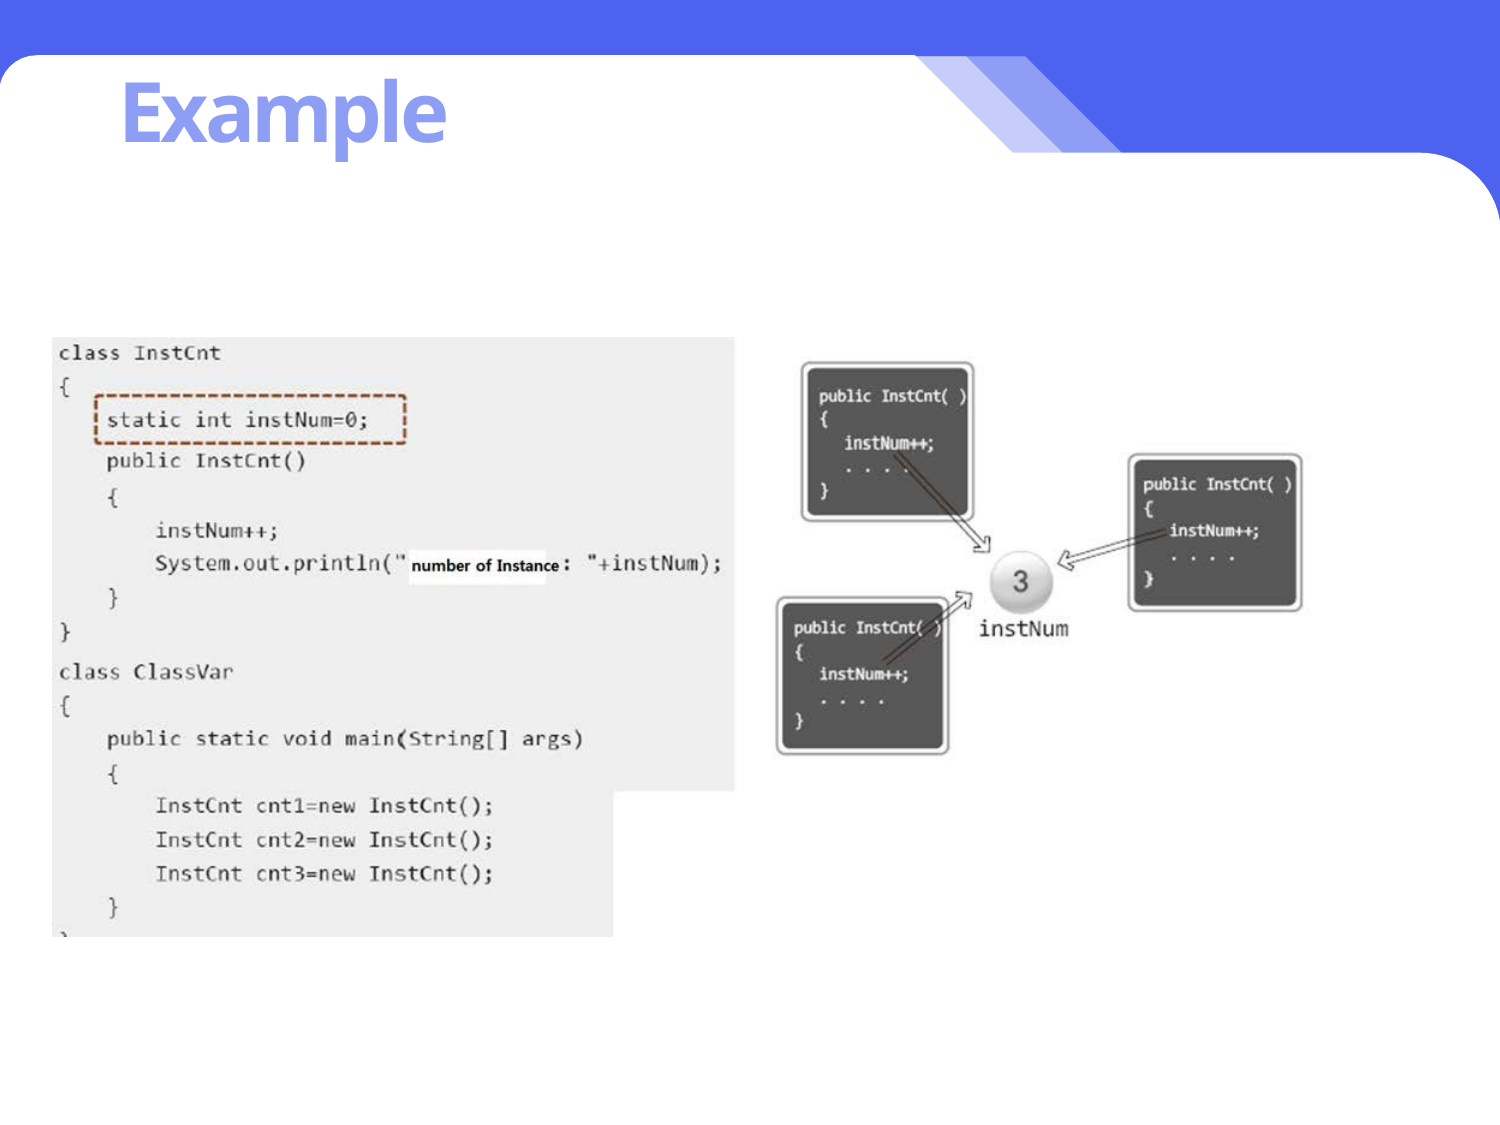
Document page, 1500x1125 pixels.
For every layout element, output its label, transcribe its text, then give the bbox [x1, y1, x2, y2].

picture [52, 337, 1318, 938]
title Example [116, 56, 456, 247]
